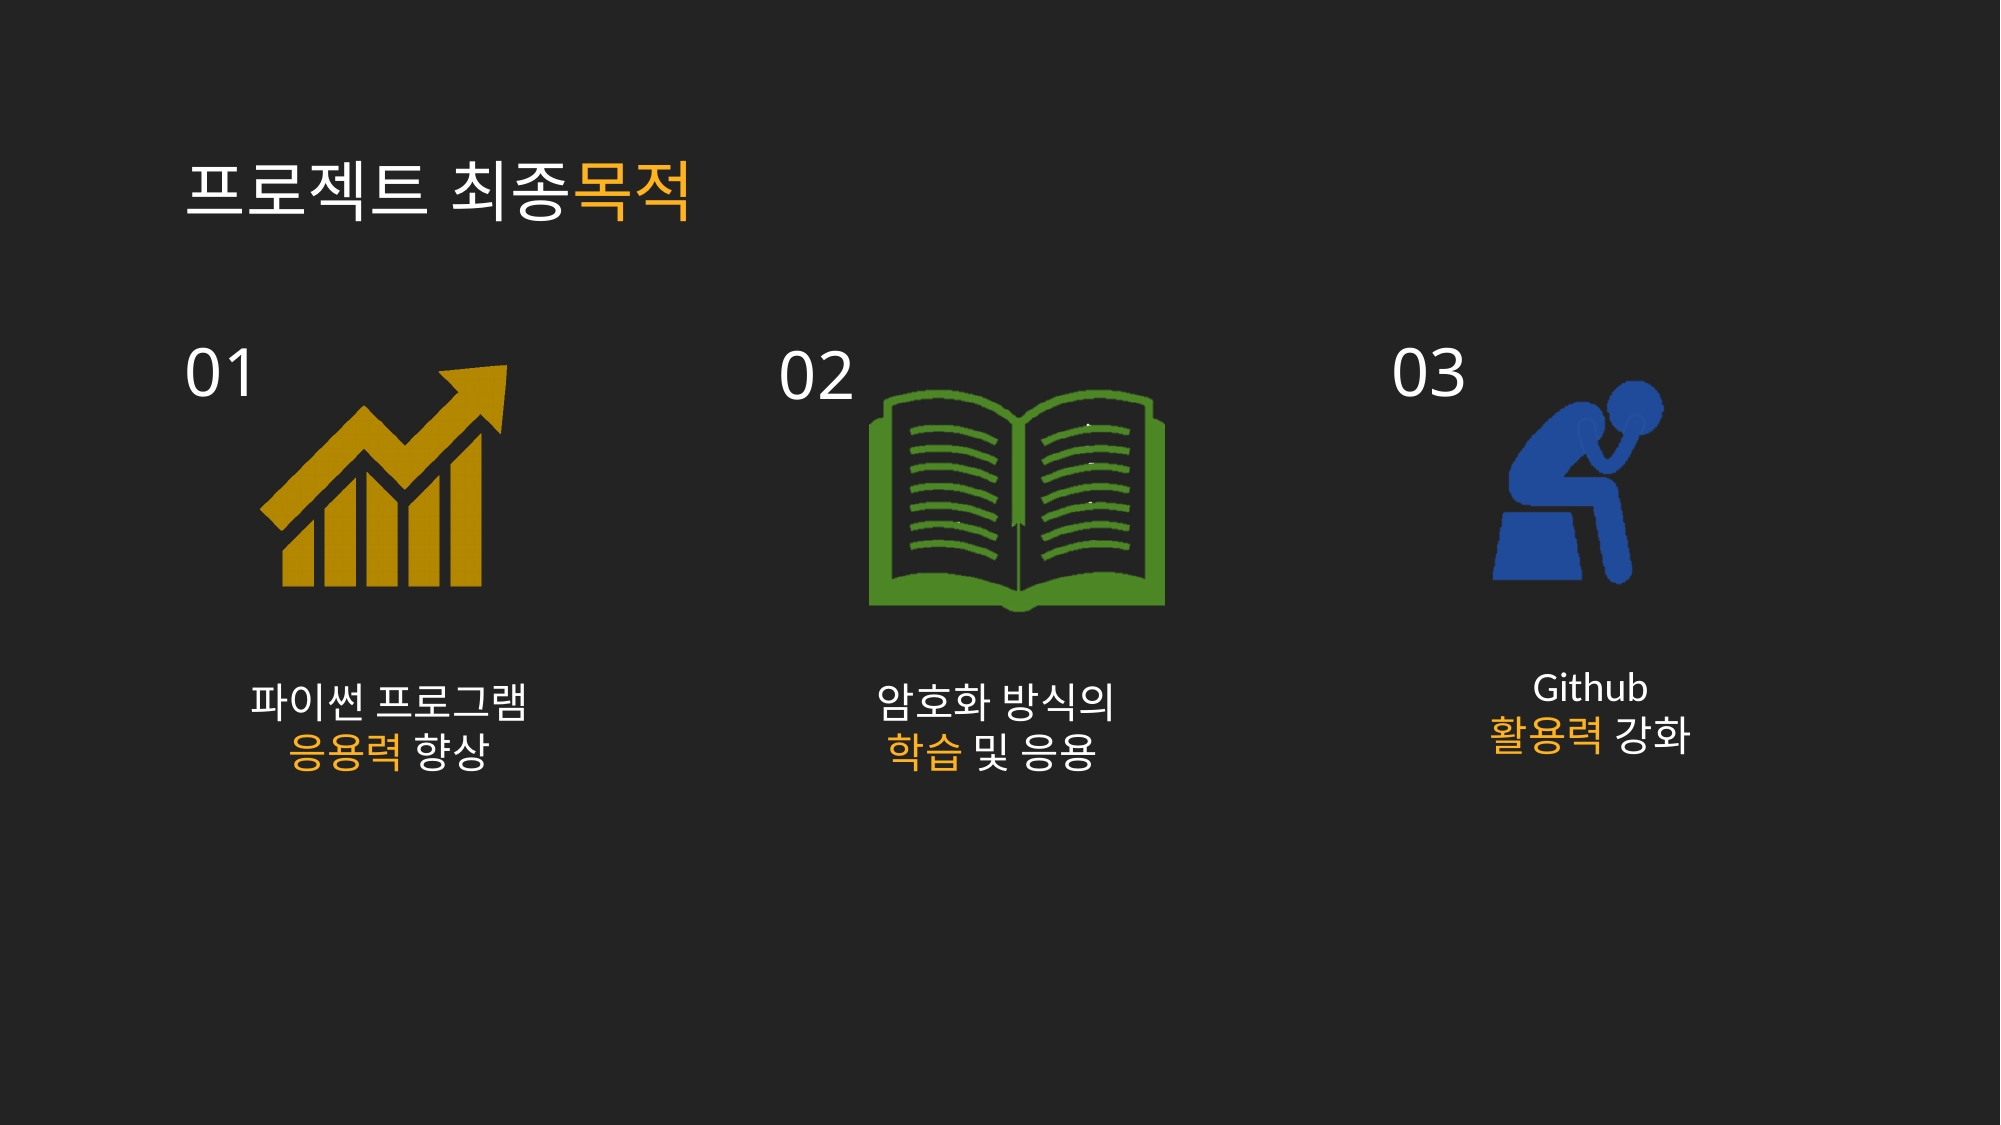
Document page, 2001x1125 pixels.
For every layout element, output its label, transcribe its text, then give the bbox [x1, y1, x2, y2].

picture [259, 352, 507, 600]
text_box 03 [1376, 322, 1484, 417]
text_box Github 활용력 강화 [1442, 652, 1739, 768]
picture [869, 352, 1165, 649]
text_box 02 [764, 325, 871, 421]
list 암호화 방식의 학습 및 응용 [848, 668, 1145, 785]
text_box 파이썬 프로그램 응용력 향상 [210, 669, 570, 785]
text_box 01 [169, 322, 277, 417]
text_box 프로젝트 최종목적 [169, 142, 757, 238]
picture [1467, 352, 1715, 622]
